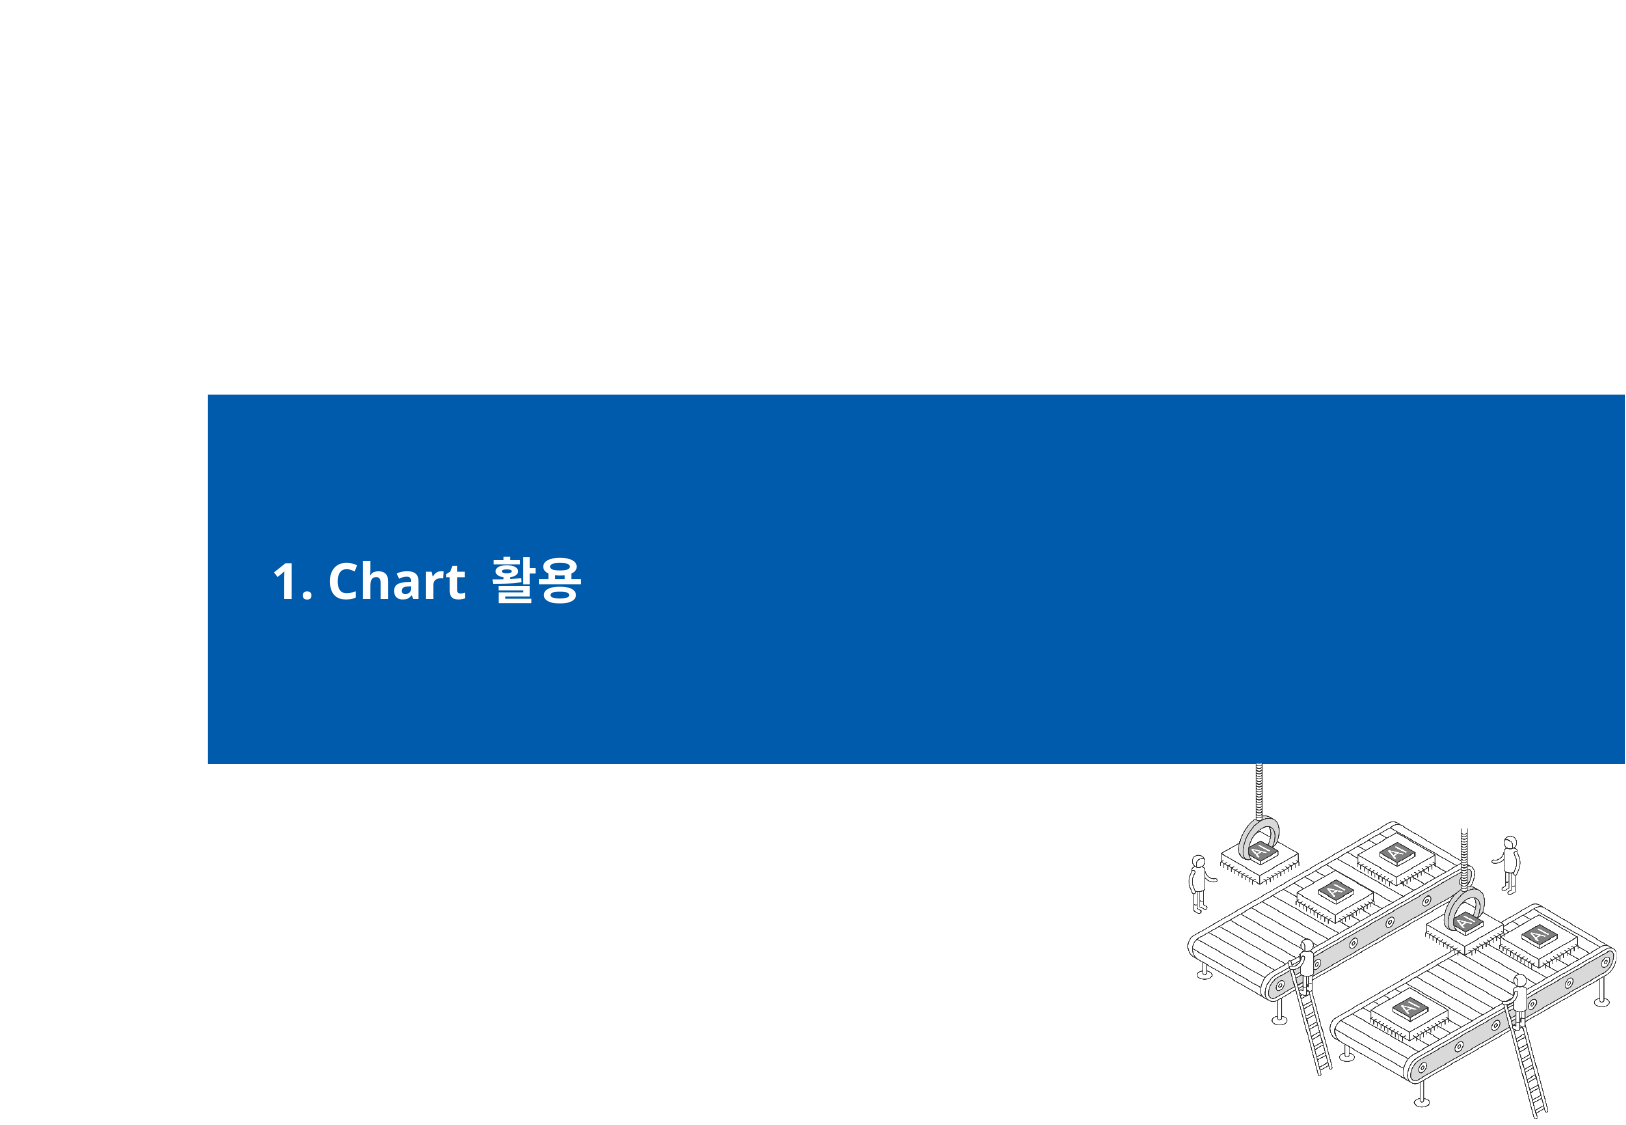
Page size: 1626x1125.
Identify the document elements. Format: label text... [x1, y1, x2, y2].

list 1. Chart 활용 [256, 540, 1625, 627]
